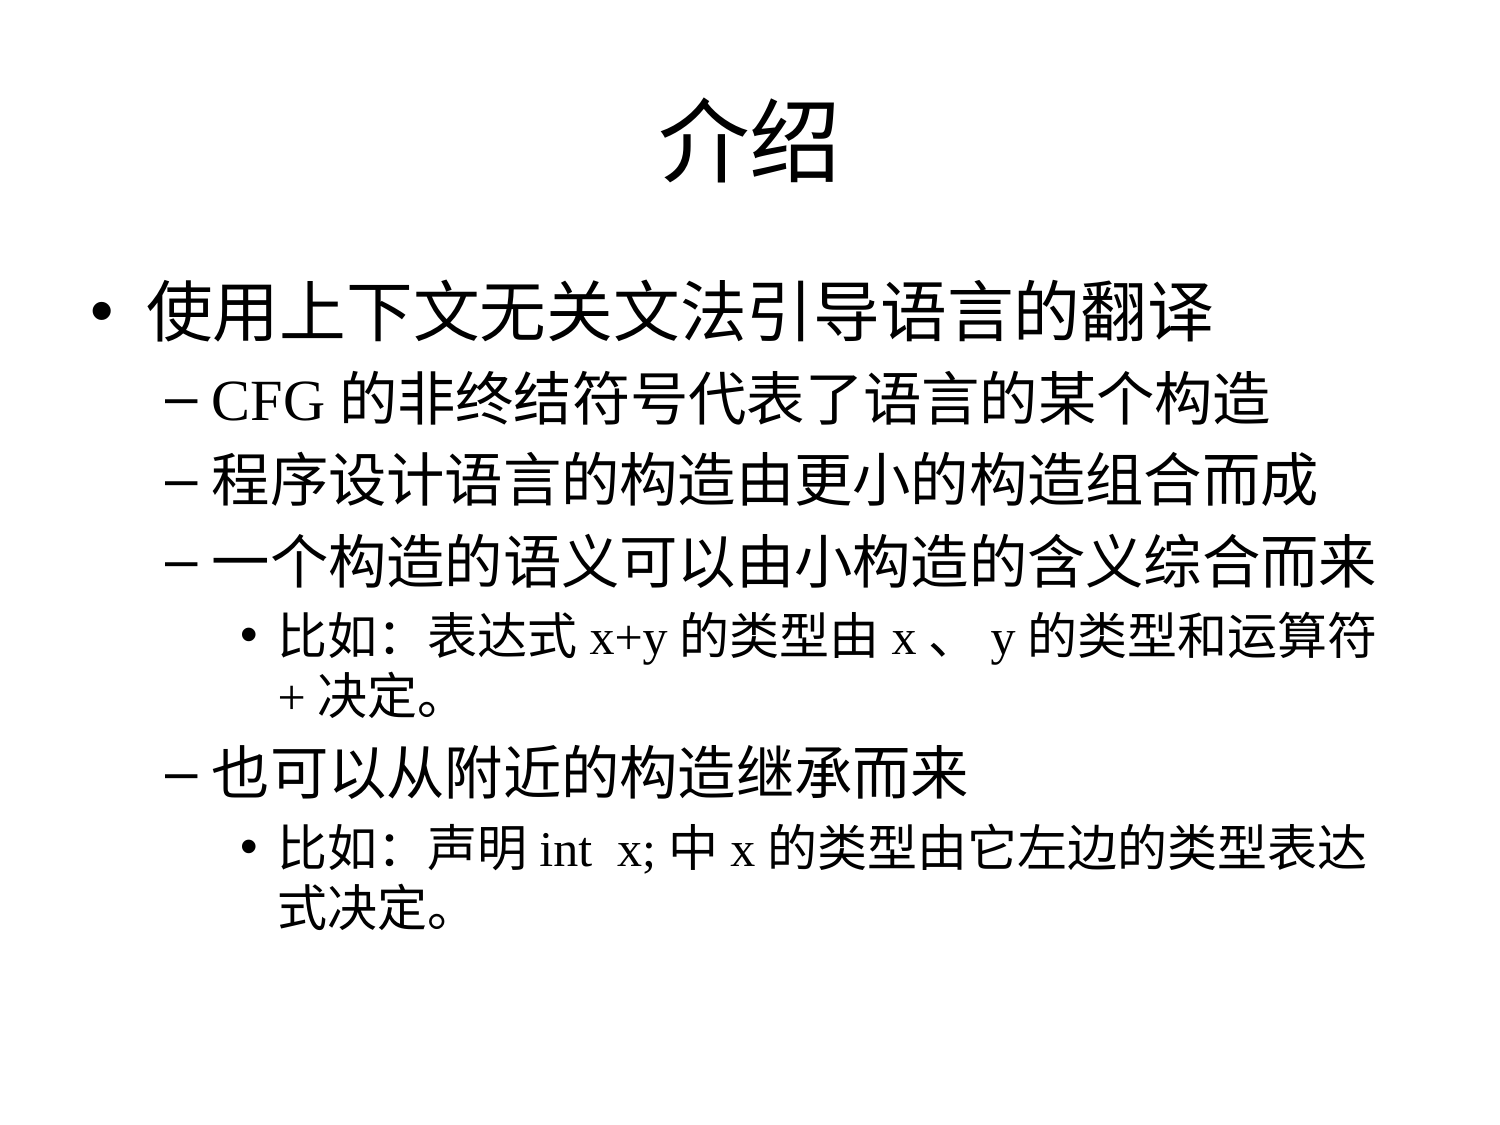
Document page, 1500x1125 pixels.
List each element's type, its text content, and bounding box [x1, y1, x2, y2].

title 介绍 [75, 45, 1425, 233]
list 使用上下文无关文法引导语言的翻译 CFG的非终结符号代表了语言的某个构造 程序设计语言的构造由更小的构造组合而成 一个构造的语义可以由小构造的含义综合而来 比如：表达式x+y的类型由x、y的类型和运算符+决定。 也可以从附近的构造继承而来 比如：声明int x;中x的类型由它左边的类型表达式决定。 [75, 262, 1425, 1043]
